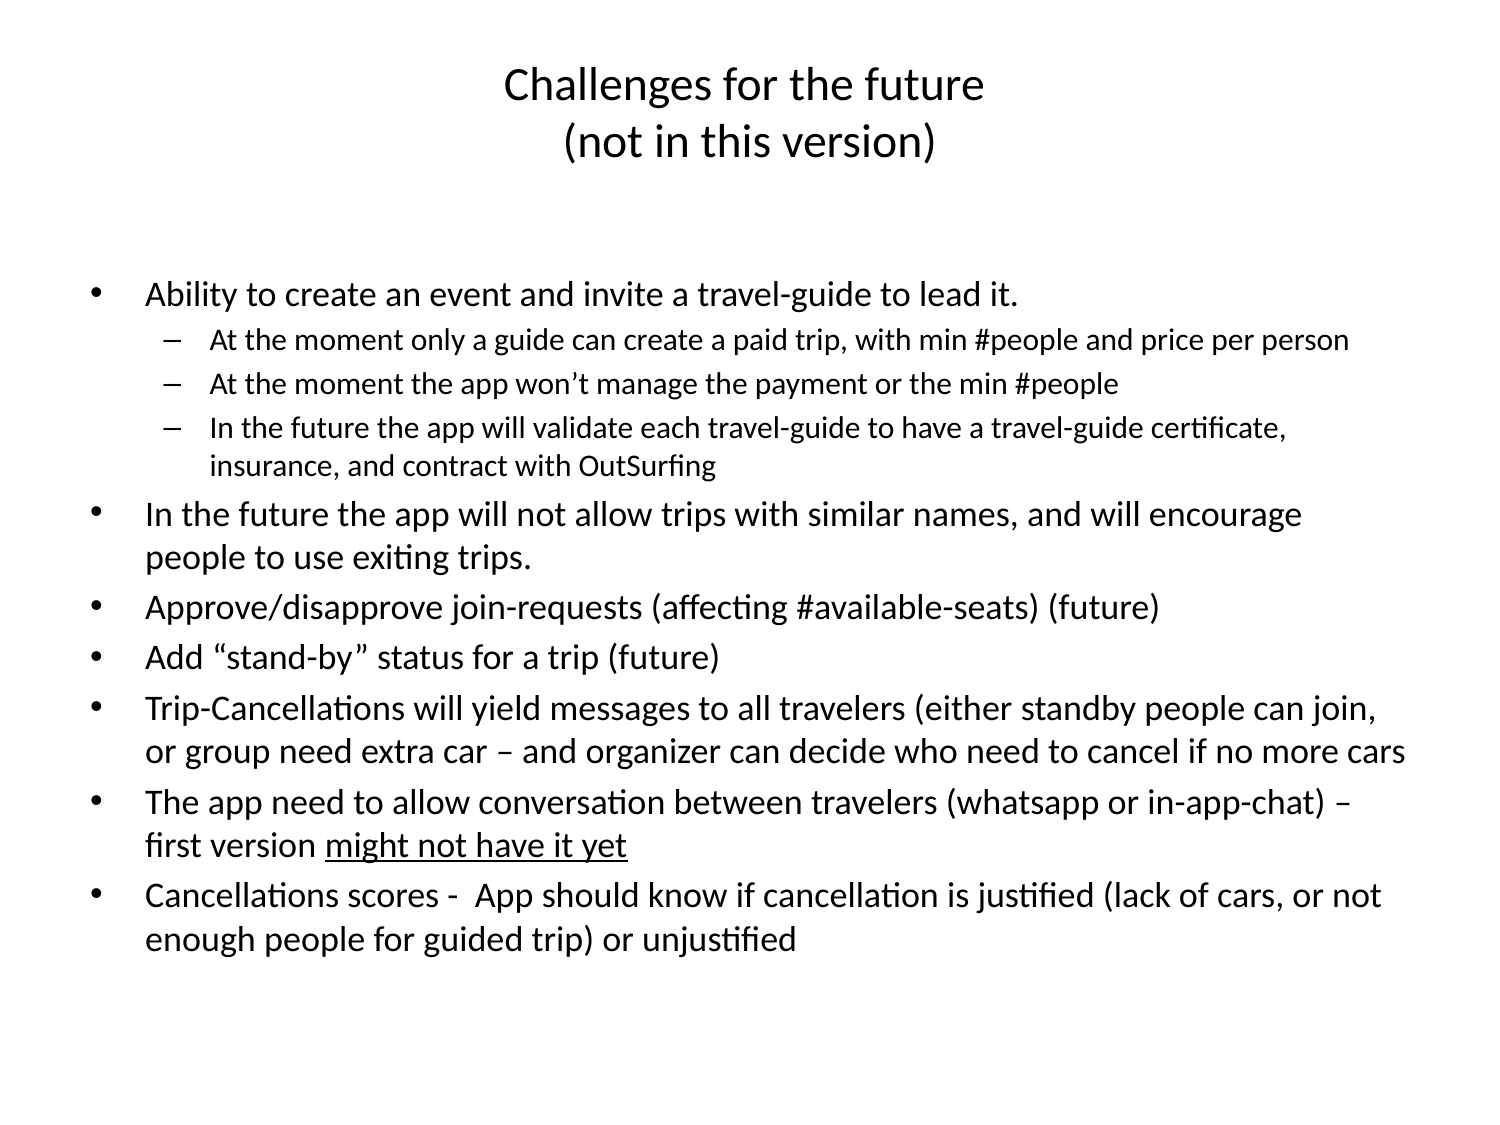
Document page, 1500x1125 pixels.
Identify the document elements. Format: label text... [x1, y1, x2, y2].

list Ability to create an event and invite a travel-guide to lead it. At the moment only a guide can create a paid trip, with min #people and price per person At the moment the app won’t manage the payment or the min #people In the future the app will validate each travel-guide to have a travel-guide certificate, insurance, and contract with OutSurfing In the future the app will not allow trips with similar names, and will encourage people to use exiting trips. Approve/disapprove join-requests (affecting #available-seats) (future) Add “stand-by” status for a trip (future) Trip-Cancellations will yield messages to all travelers (either standby people can join, or group need extra car – and organizer can decide who need to cancel if no more cars The app need to allow conversation between travelers (whatsapp or in-app-chat) – first version might not have it yet Cancellations scores - App should know if cancellation is justified (lack of cars, or not enough people for guided trip) or unjustified [75, 262, 1425, 1005]
title Challenges for the future (not in this version) [75, 45, 1425, 233]
